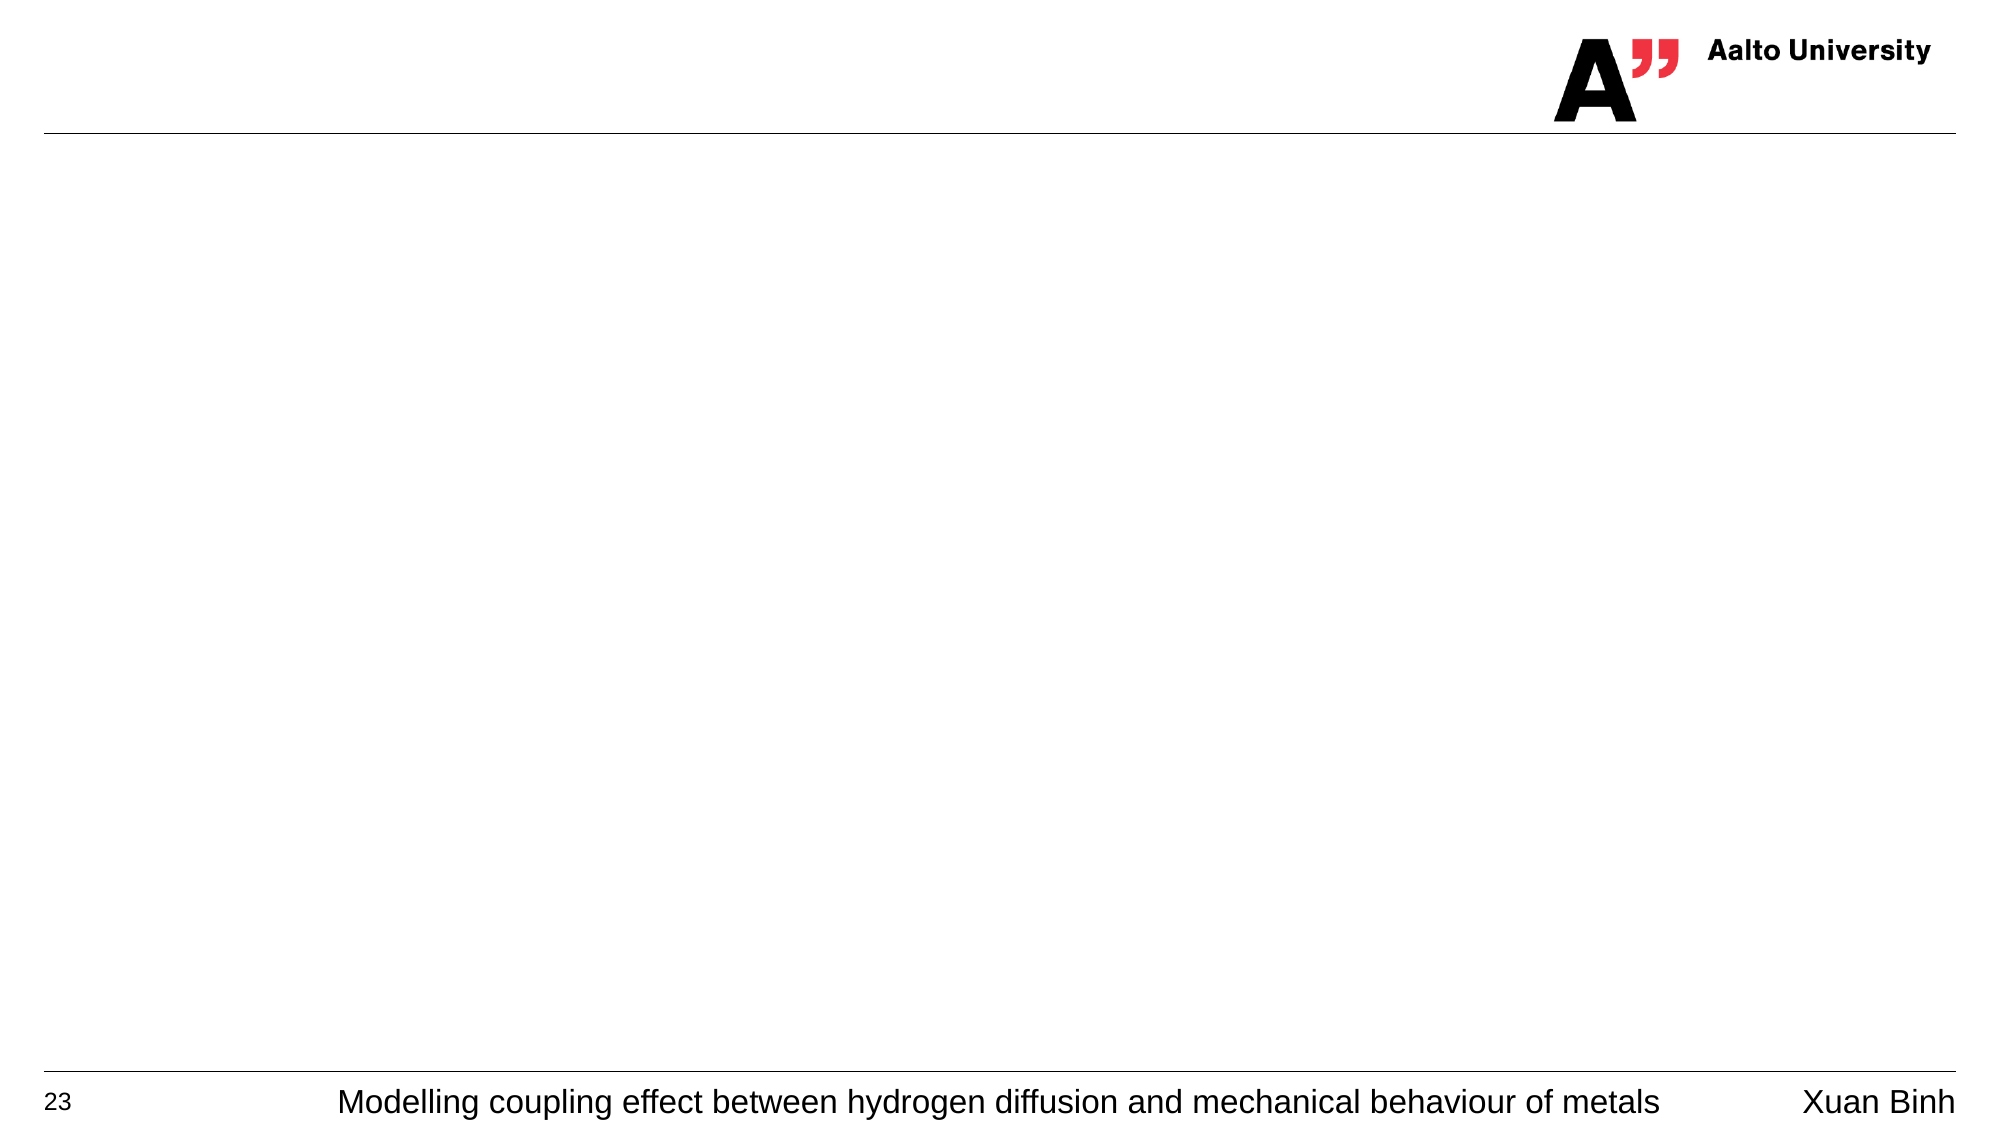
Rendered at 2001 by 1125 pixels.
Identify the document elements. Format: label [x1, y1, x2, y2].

picture [1548, 32, 1938, 128]
